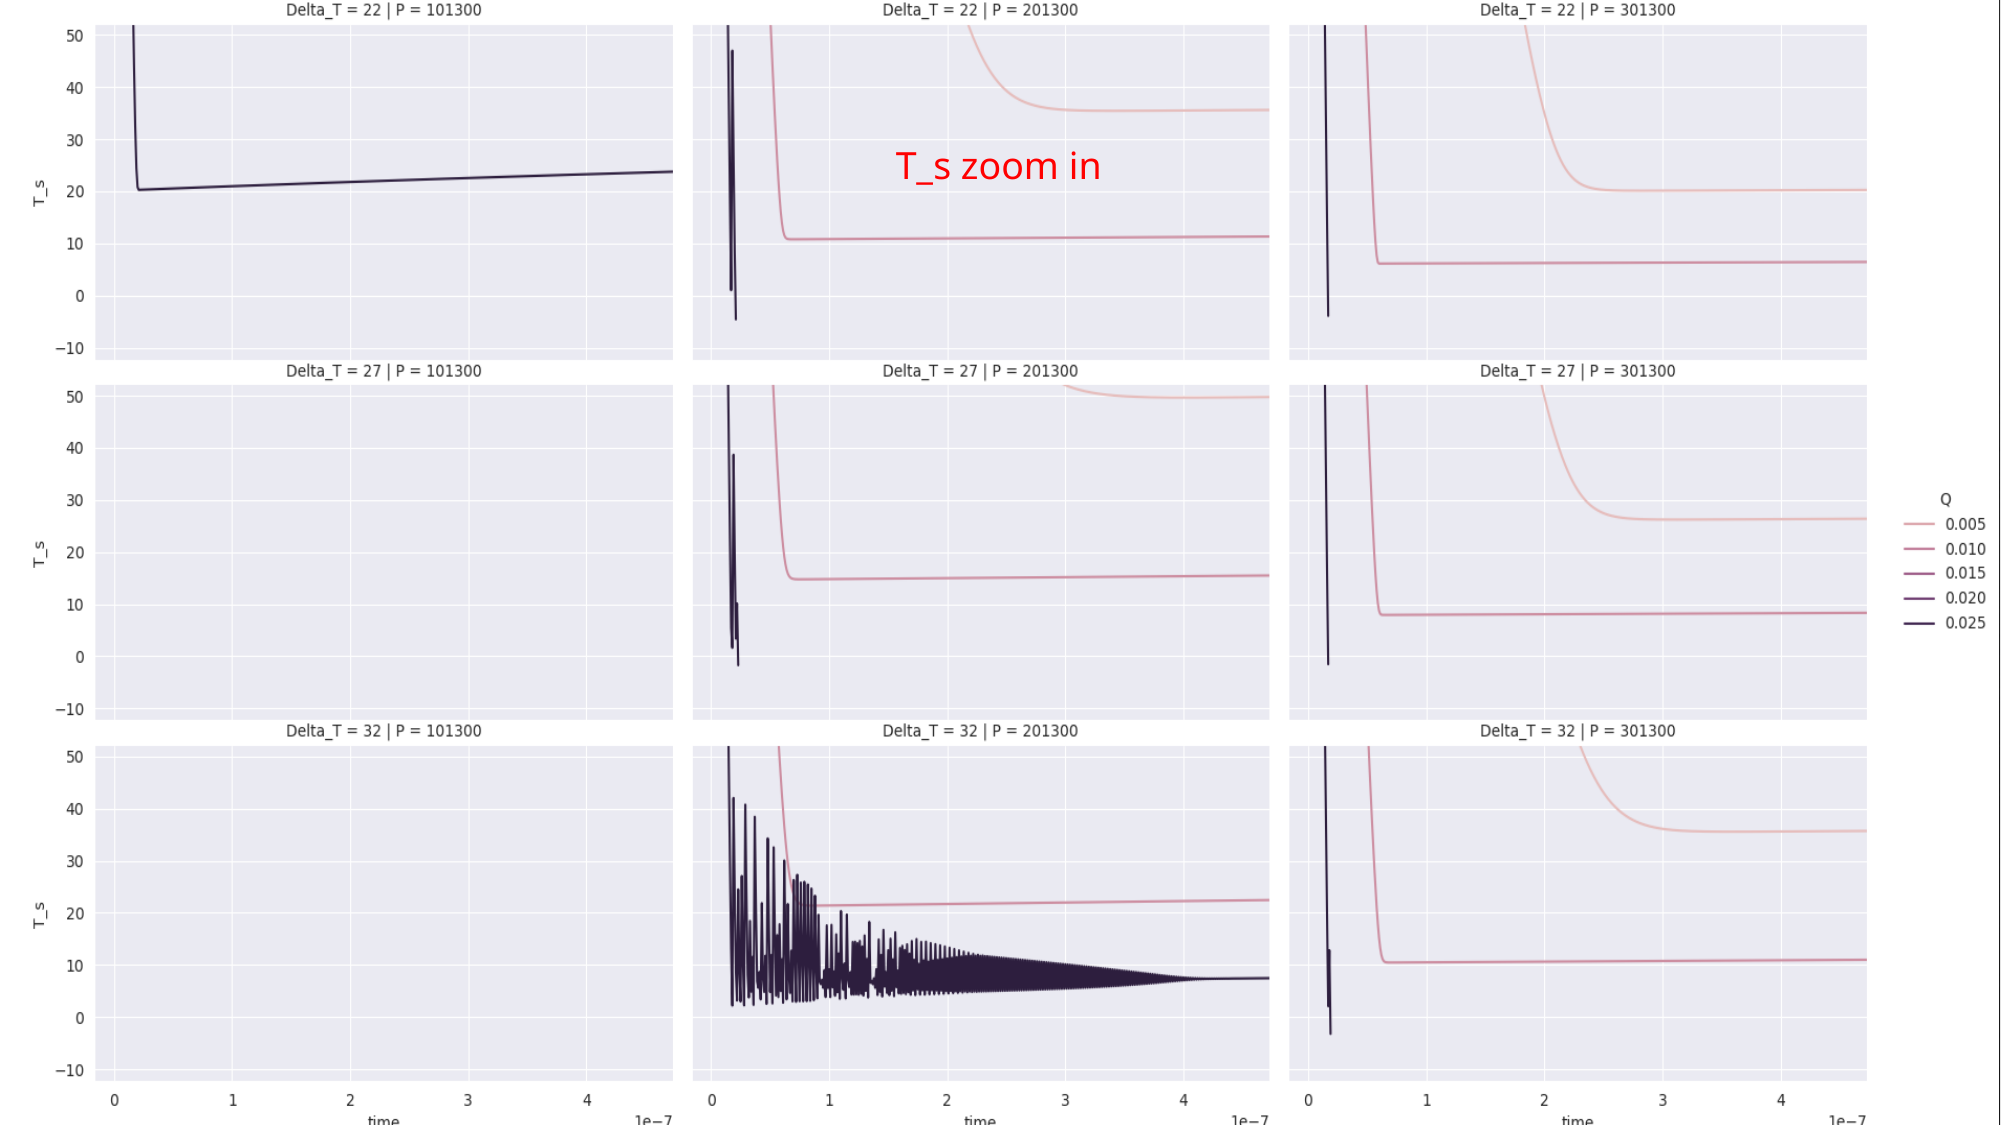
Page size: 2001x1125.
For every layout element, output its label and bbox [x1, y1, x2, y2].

list [0, 0, 2000, 1125]
